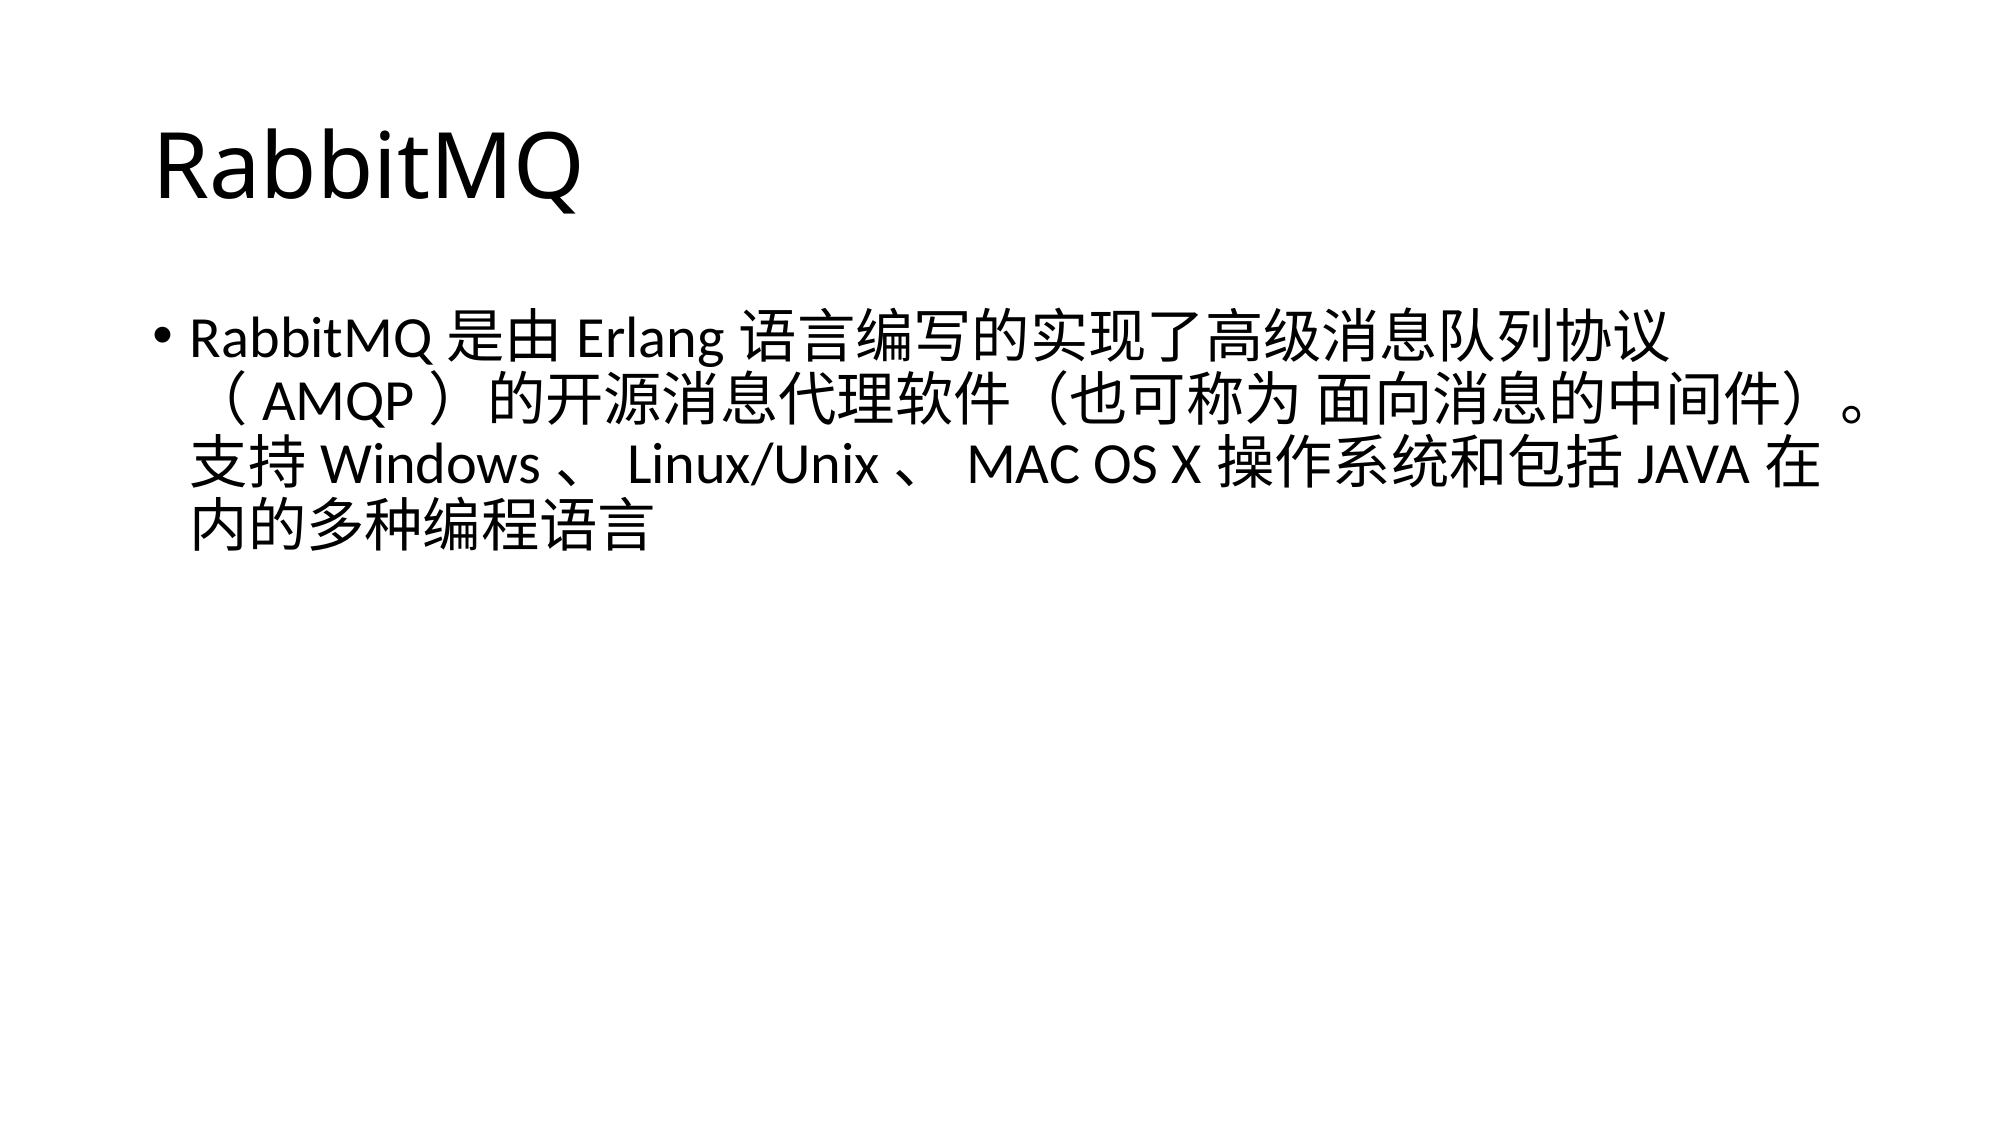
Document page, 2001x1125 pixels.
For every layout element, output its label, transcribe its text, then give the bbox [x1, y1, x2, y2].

title RabbitMQ [137, 59, 1863, 278]
list RabbitMQ是由Erlang语言编写的实现了高级消息队列协议（AMQP）的开源消息代理软件（也可称为 面向消息的中间件）。支持Windows、Linux/Unix、MAC OS X操作系统和包括JAVA在内的多种编程语言 [137, 299, 1863, 1014]
